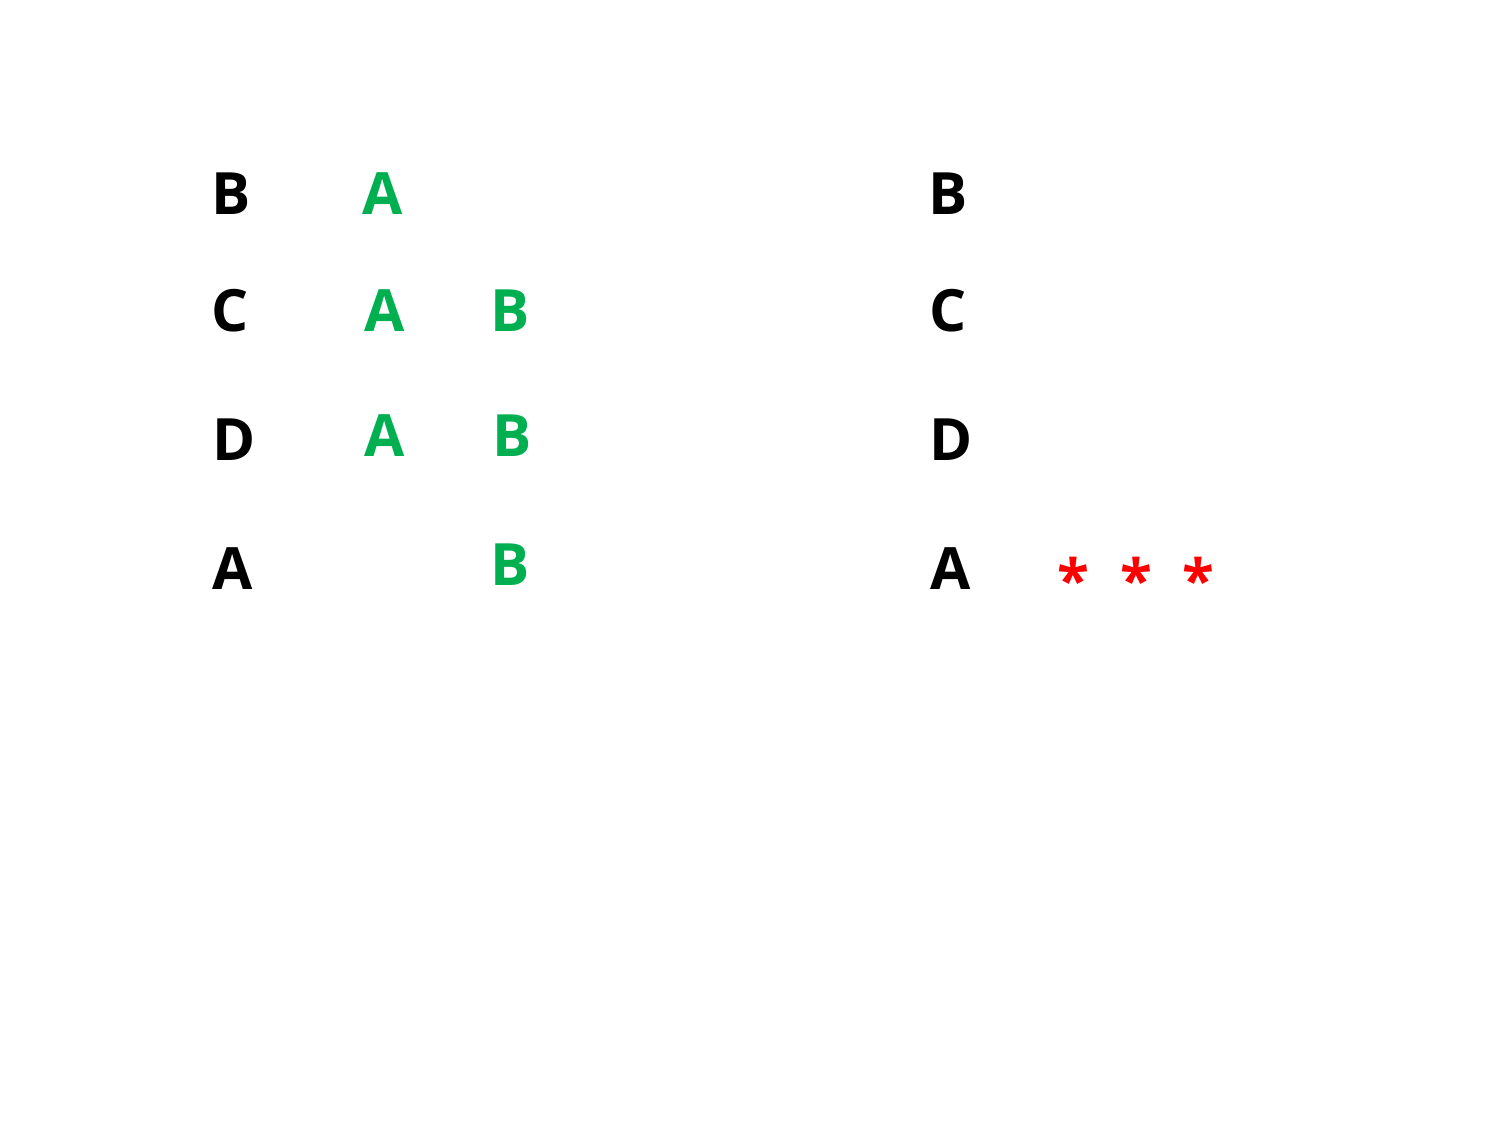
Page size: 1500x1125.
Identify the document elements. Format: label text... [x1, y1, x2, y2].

text_box A [349, 390, 420, 476]
text_box B [477, 390, 547, 476]
text_box A [348, 148, 419, 234]
text_box C [914, 265, 982, 351]
text_box D [914, 394, 988, 480]
text_box A [349, 265, 420, 351]
text_box B [475, 265, 545, 351]
text_box B [196, 148, 265, 234]
text_box A [197, 523, 268, 609]
text_box A [916, 523, 987, 609]
text_box D [197, 394, 270, 480]
text_box C [197, 265, 264, 351]
text_box B [475, 519, 545, 605]
text_box * * * [1043, 535, 1230, 620]
text_box B [913, 148, 983, 234]
